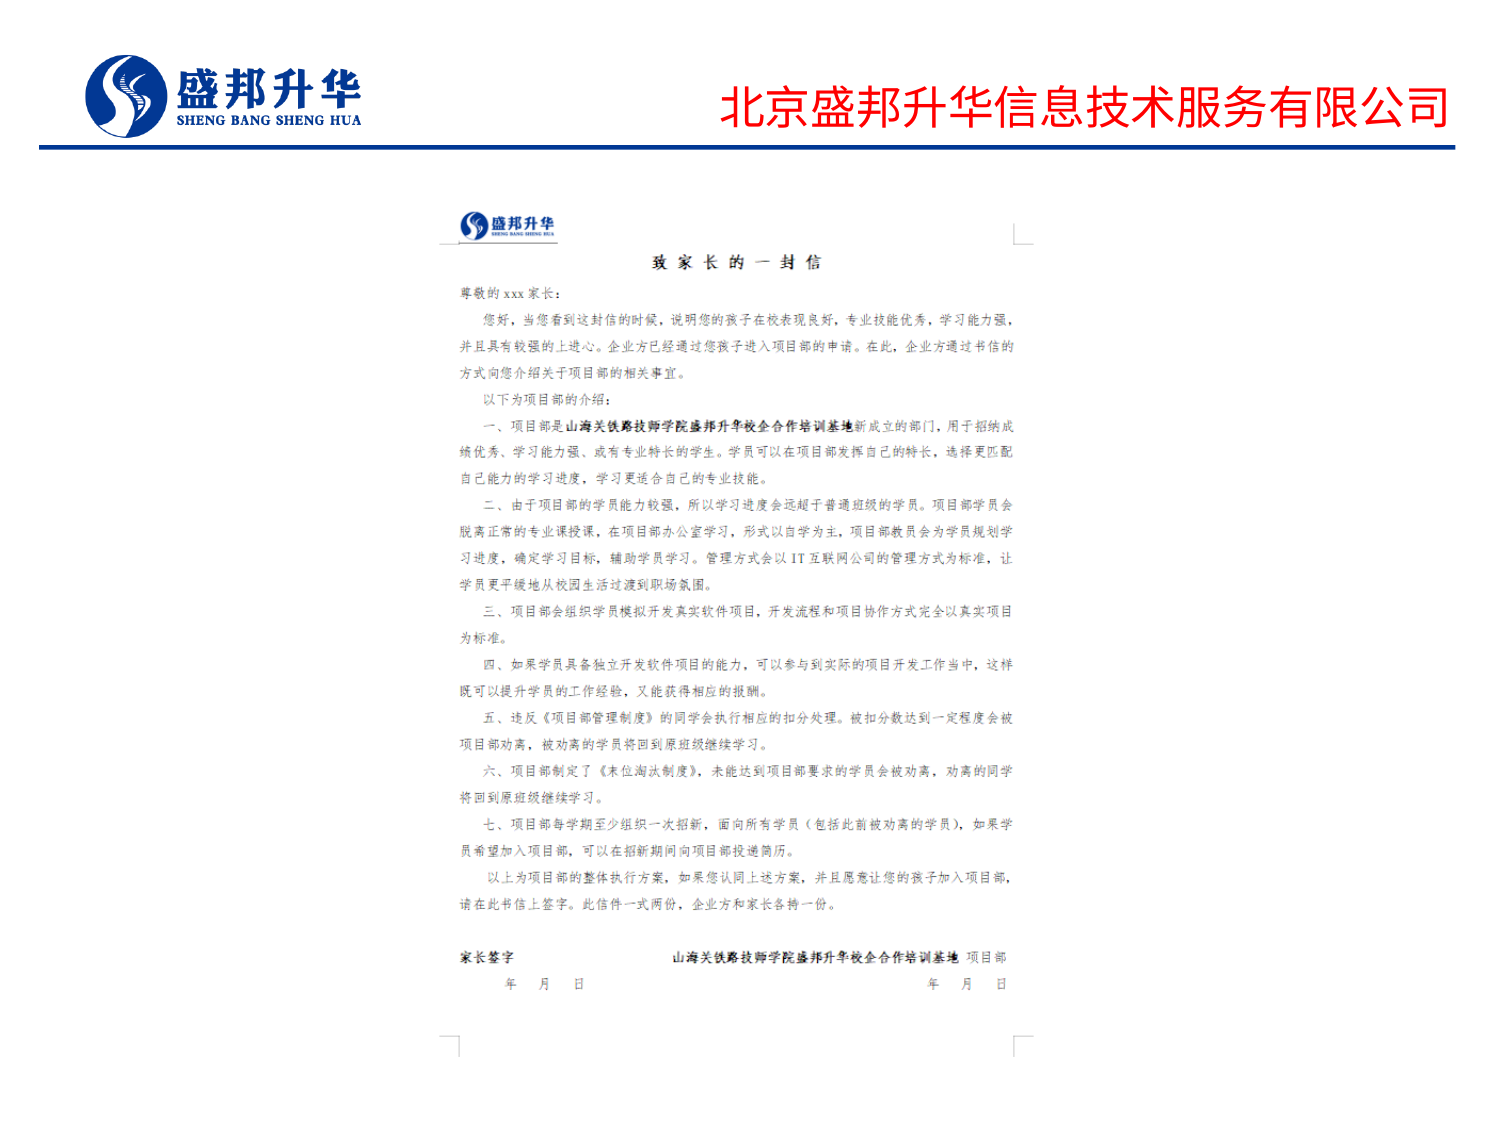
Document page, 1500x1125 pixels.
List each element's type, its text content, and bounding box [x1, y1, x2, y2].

picture [401, 165, 1071, 1075]
picture [75, 44, 371, 145]
text_box 北京盛邦升华信息技术服务有限公司 [681, 81, 1467, 178]
